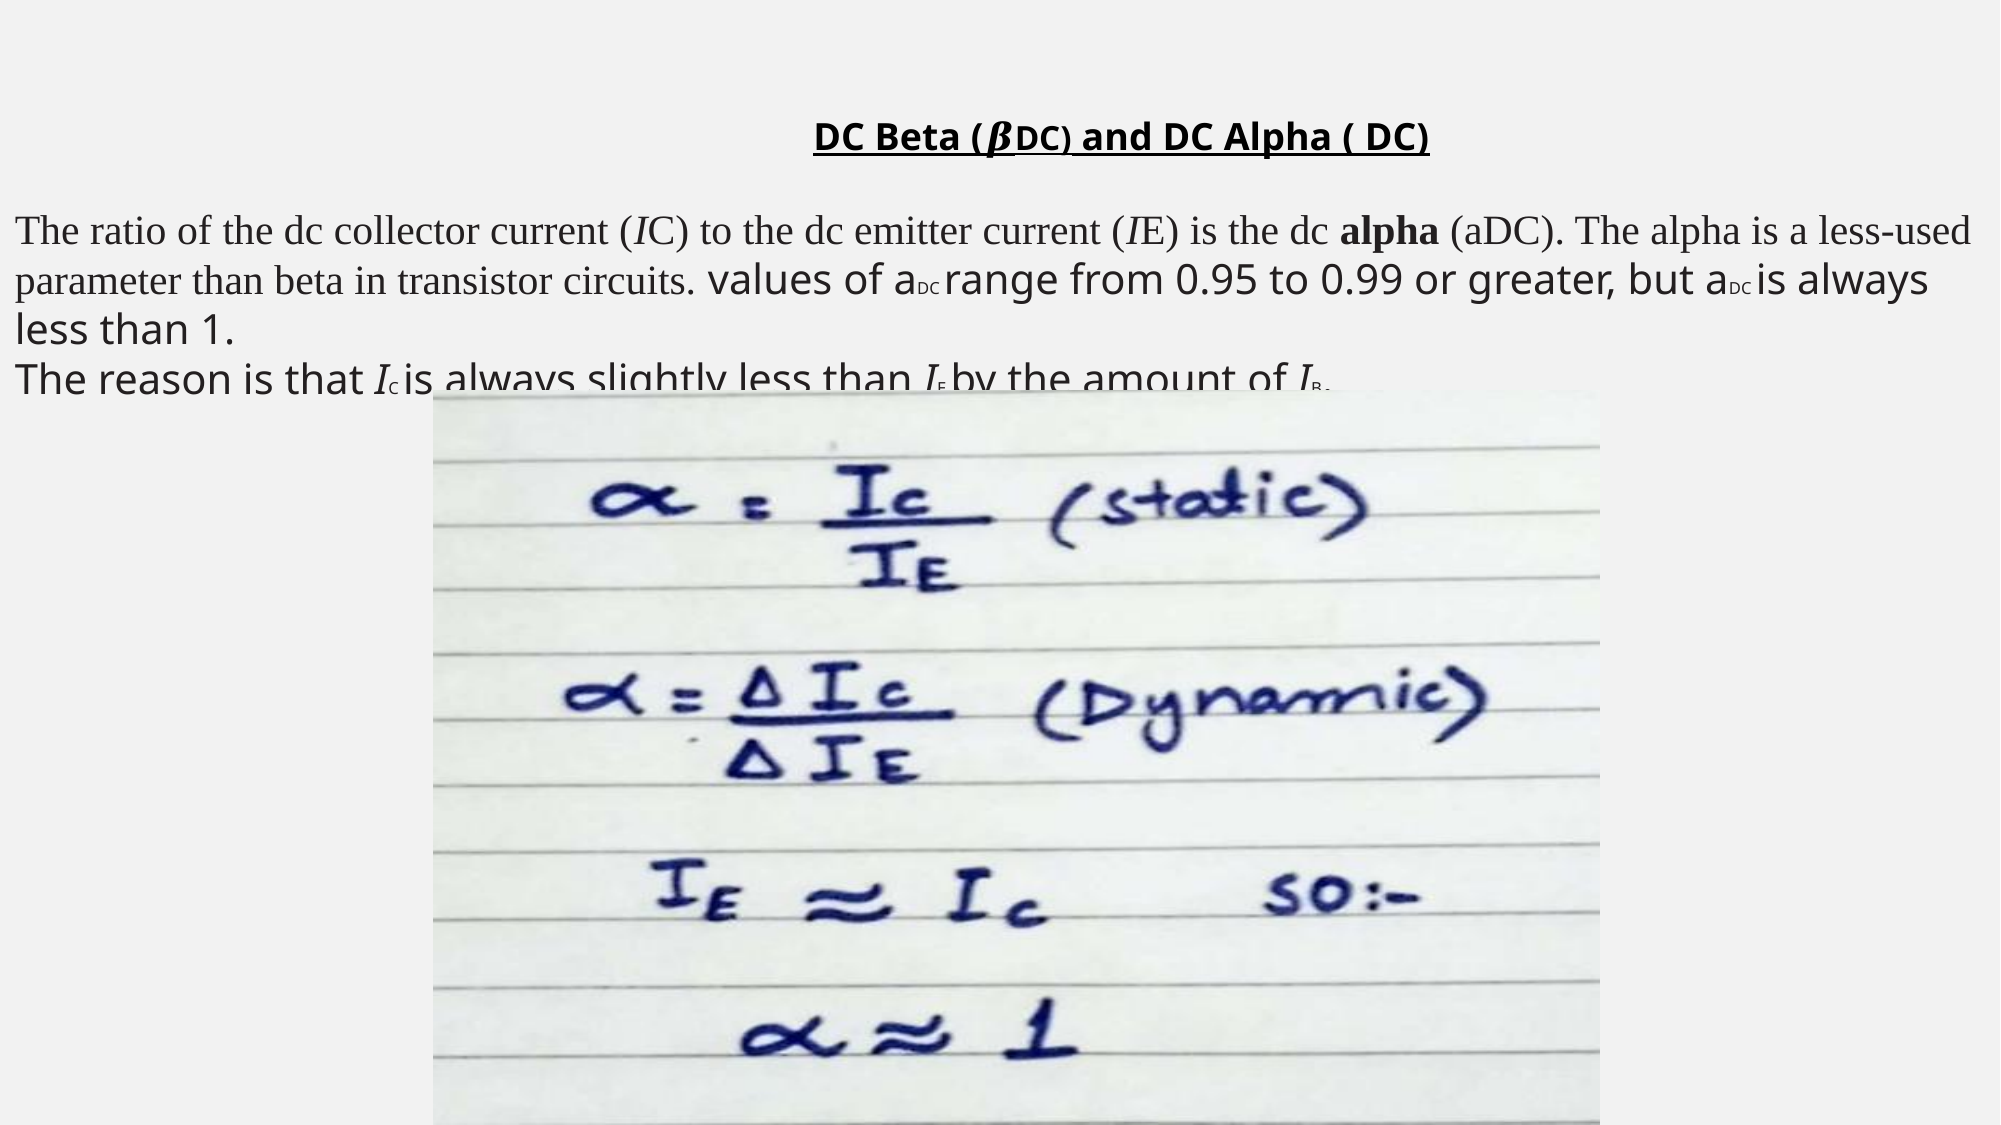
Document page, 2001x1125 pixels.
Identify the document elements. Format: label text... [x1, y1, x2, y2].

picture [433, 390, 1600, 1125]
text_box The ratio of the dc collector current (IC) to the dc emitter current (IE) is the dc alpha (aDC). The alpha is a less-used parameter than beta in transistor circuits. values of aDC range from 0.95 to 0.99 or greater, but aDC is always less than 1. The reason is that IC is always slightly less than IE by the amount of IB. [0, 195, 2000, 410]
text_box DC Beta (𝜷DC) and DC Alpha ( DC) [798, 105, 1445, 166]
